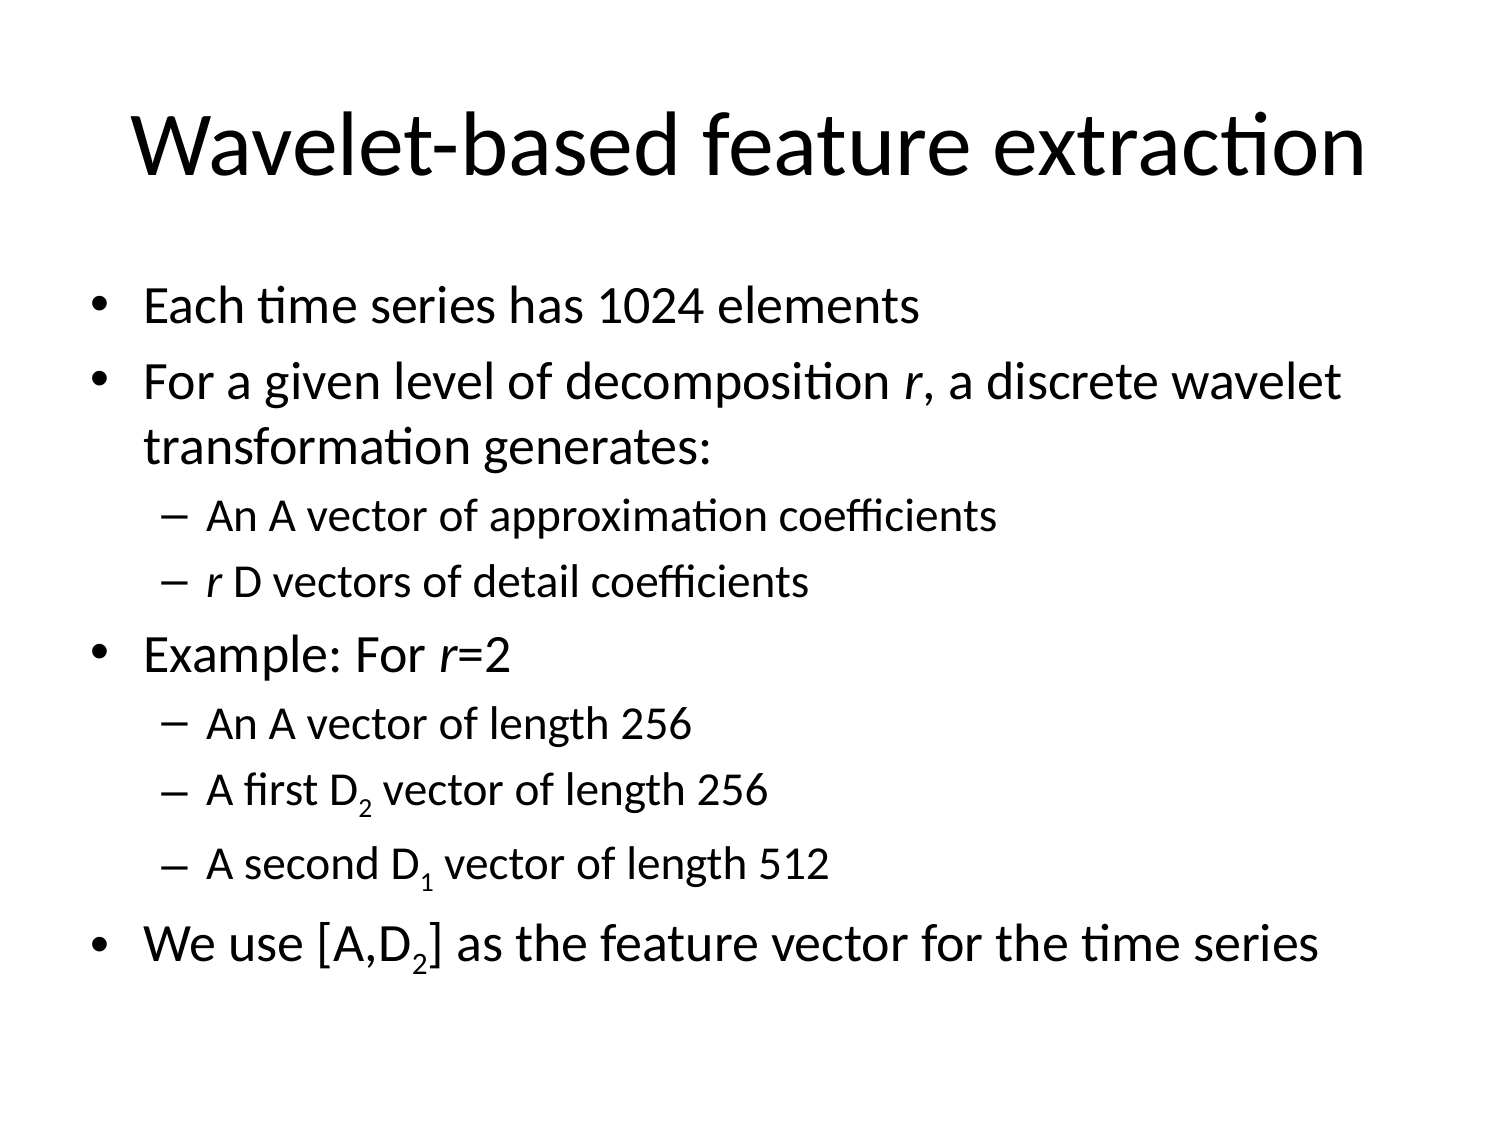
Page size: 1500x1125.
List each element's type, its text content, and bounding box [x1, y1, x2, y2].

title Wavelet-based feature extraction [75, 45, 1425, 233]
list Each time series has 1024 elements For a given level of decomposition r, a discrete wavelet transformation generates: An A vector of approximation coefficients r D vectors of detail coefficients Example: For r=2 An A vector of length 256 A first D2 vector of length 256 A second D1 vector of length 512 We use [A,D2] as the feature vector for the time series [75, 262, 1425, 1005]
